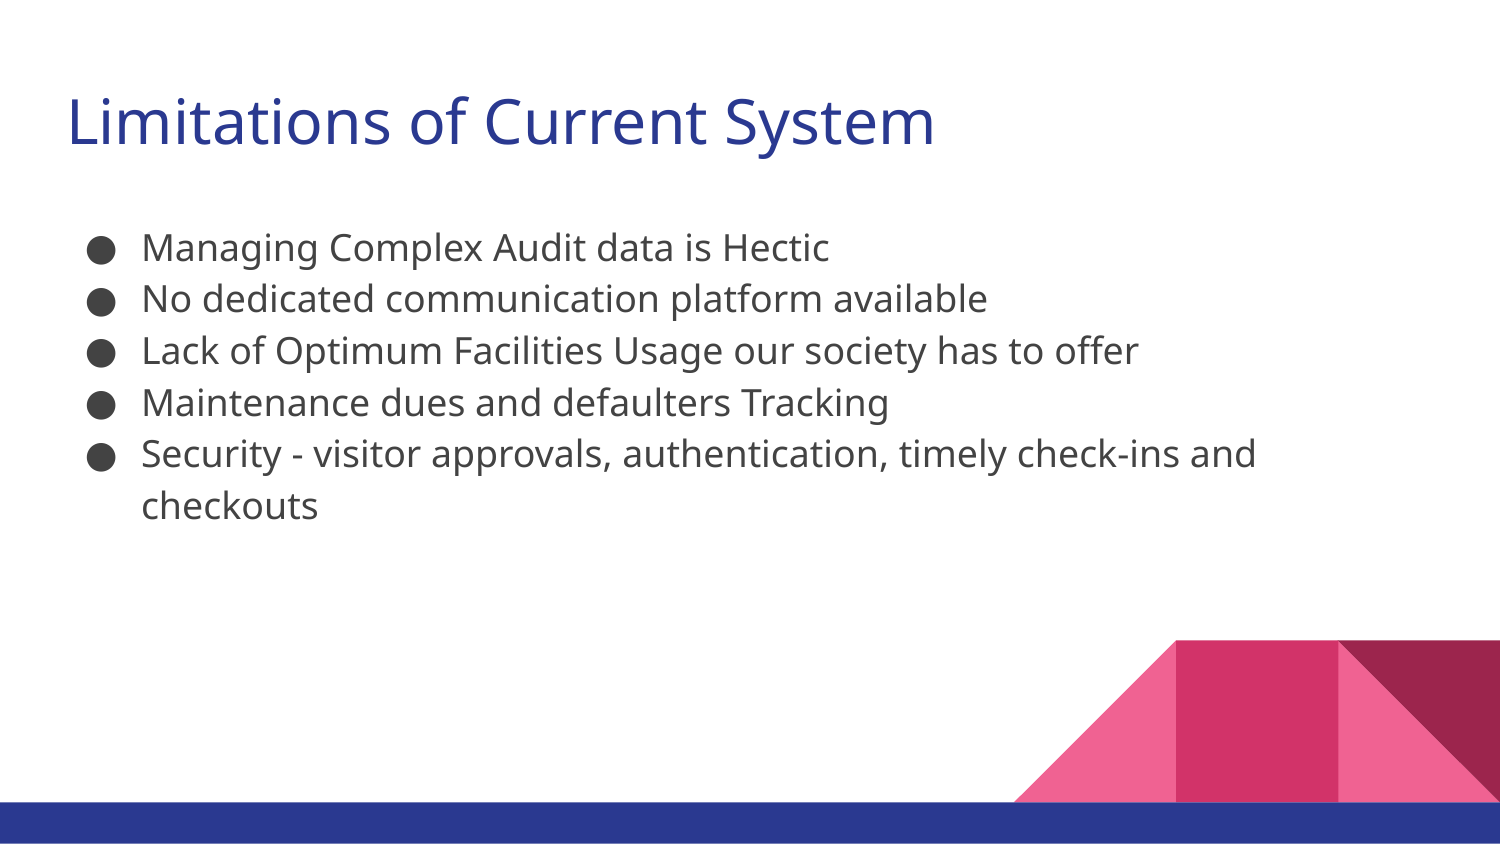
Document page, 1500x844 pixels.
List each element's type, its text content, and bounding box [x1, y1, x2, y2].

list Managing Complex Audit data is Hectic No dedicated communication platform available Lack of Optimum Facilities Usage our society has to offer Maintenance dues and defaulters Tracking Security - visitor approvals, authentication, timely check-ins and checkouts [51, 201, 1449, 750]
title Limitations of Current System [51, 67, 1449, 167]
